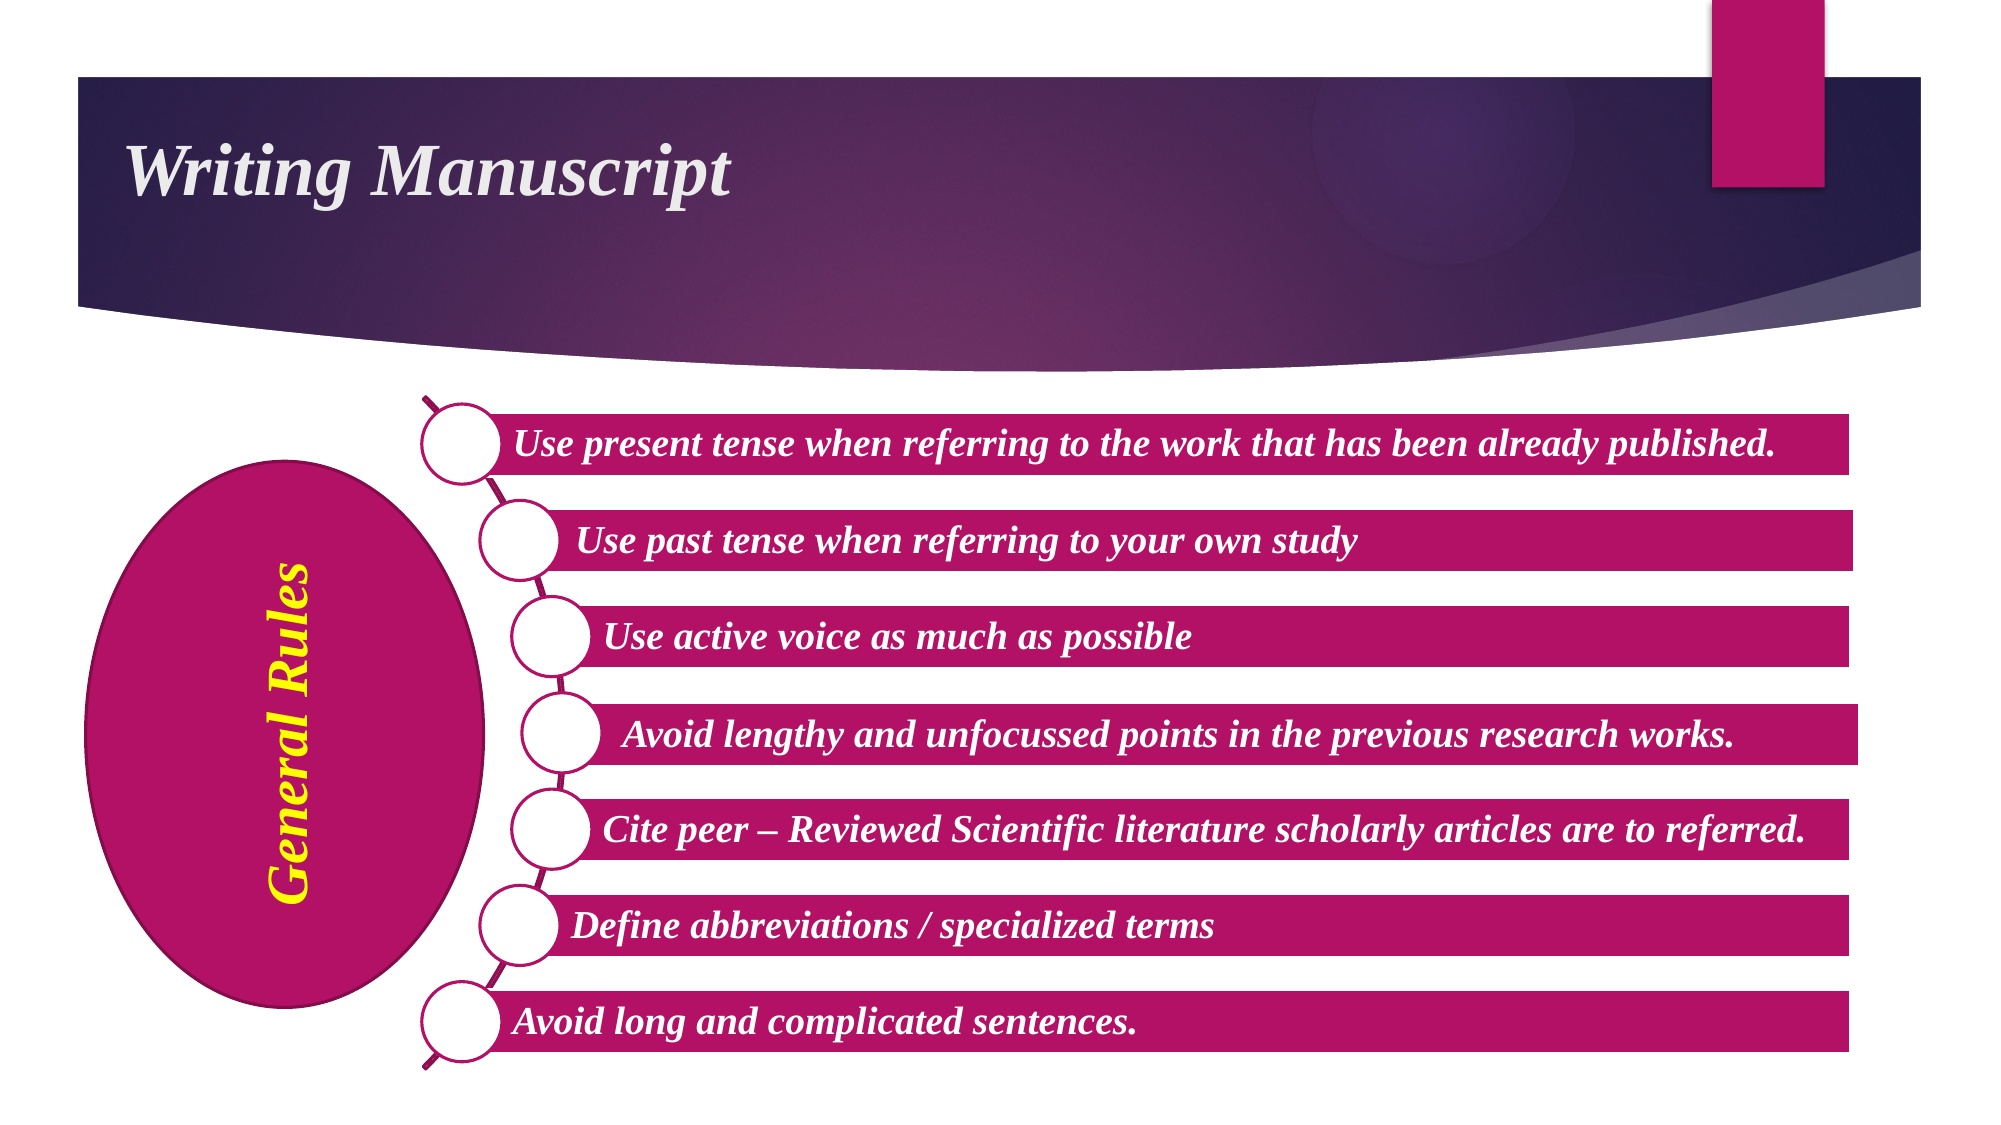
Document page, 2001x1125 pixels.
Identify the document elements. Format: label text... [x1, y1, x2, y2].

title Writing Manuscript [106, 107, 1544, 224]
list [412, 379, 1861, 1087]
text_box General Rules [84, 459, 406, 1009]
